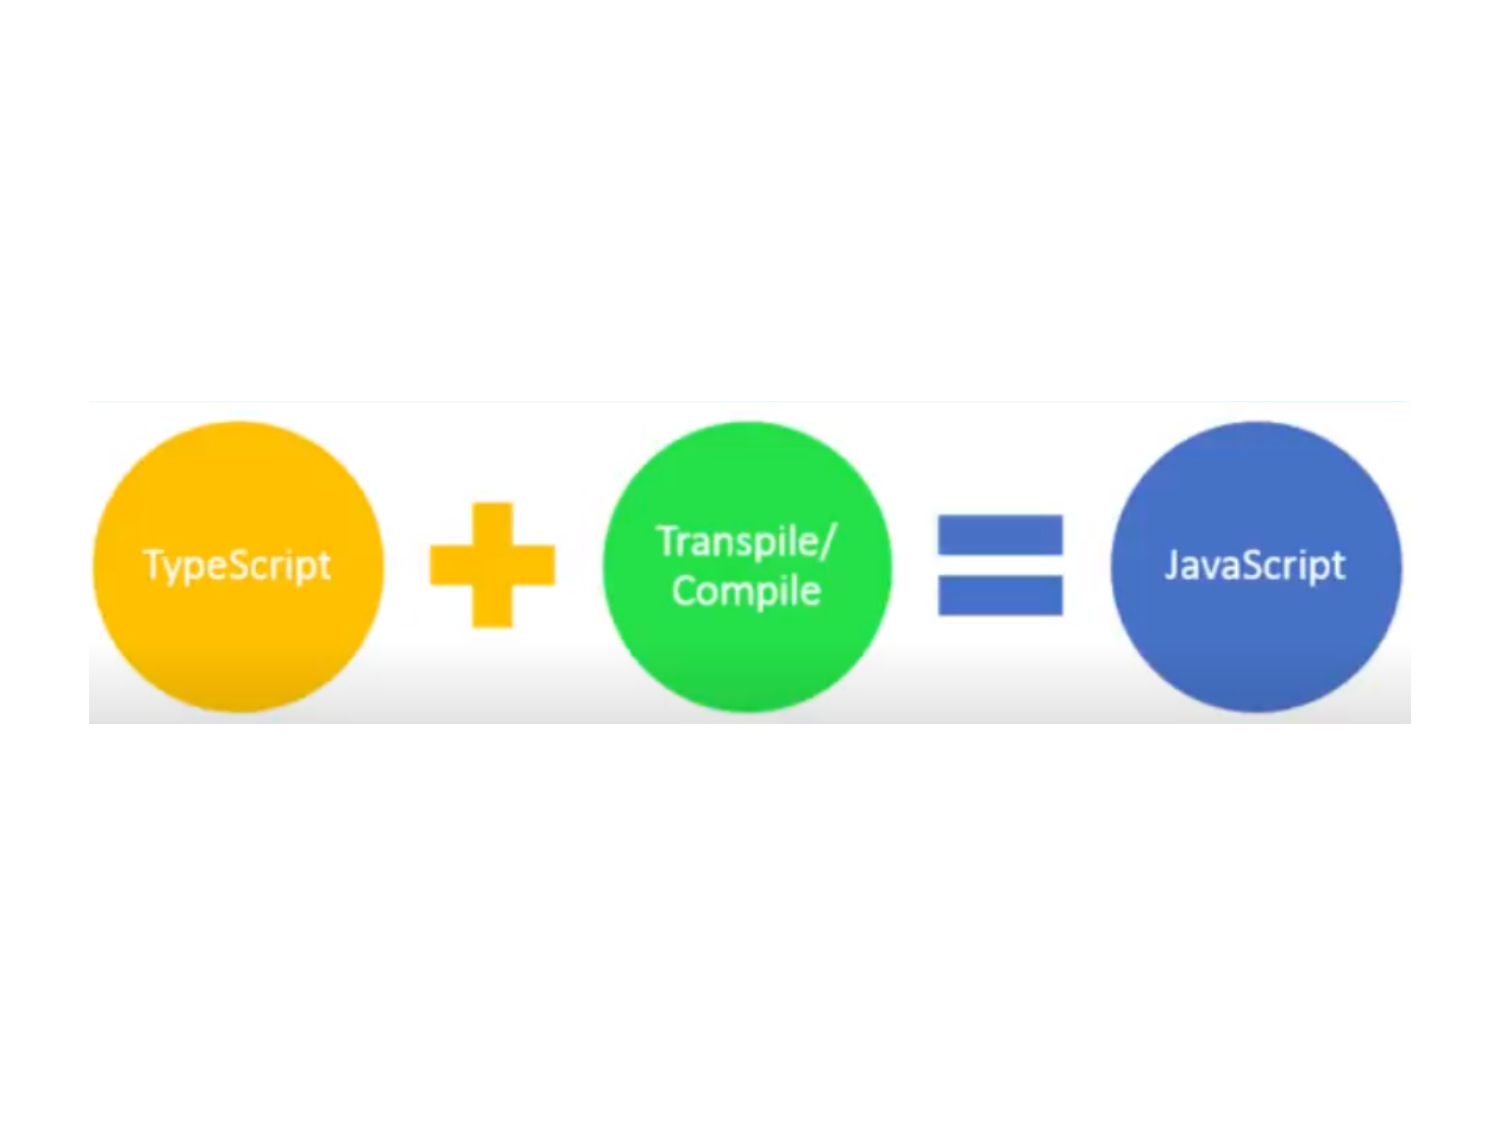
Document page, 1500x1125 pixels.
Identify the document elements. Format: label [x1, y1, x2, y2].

picture [88, 401, 1412, 724]
